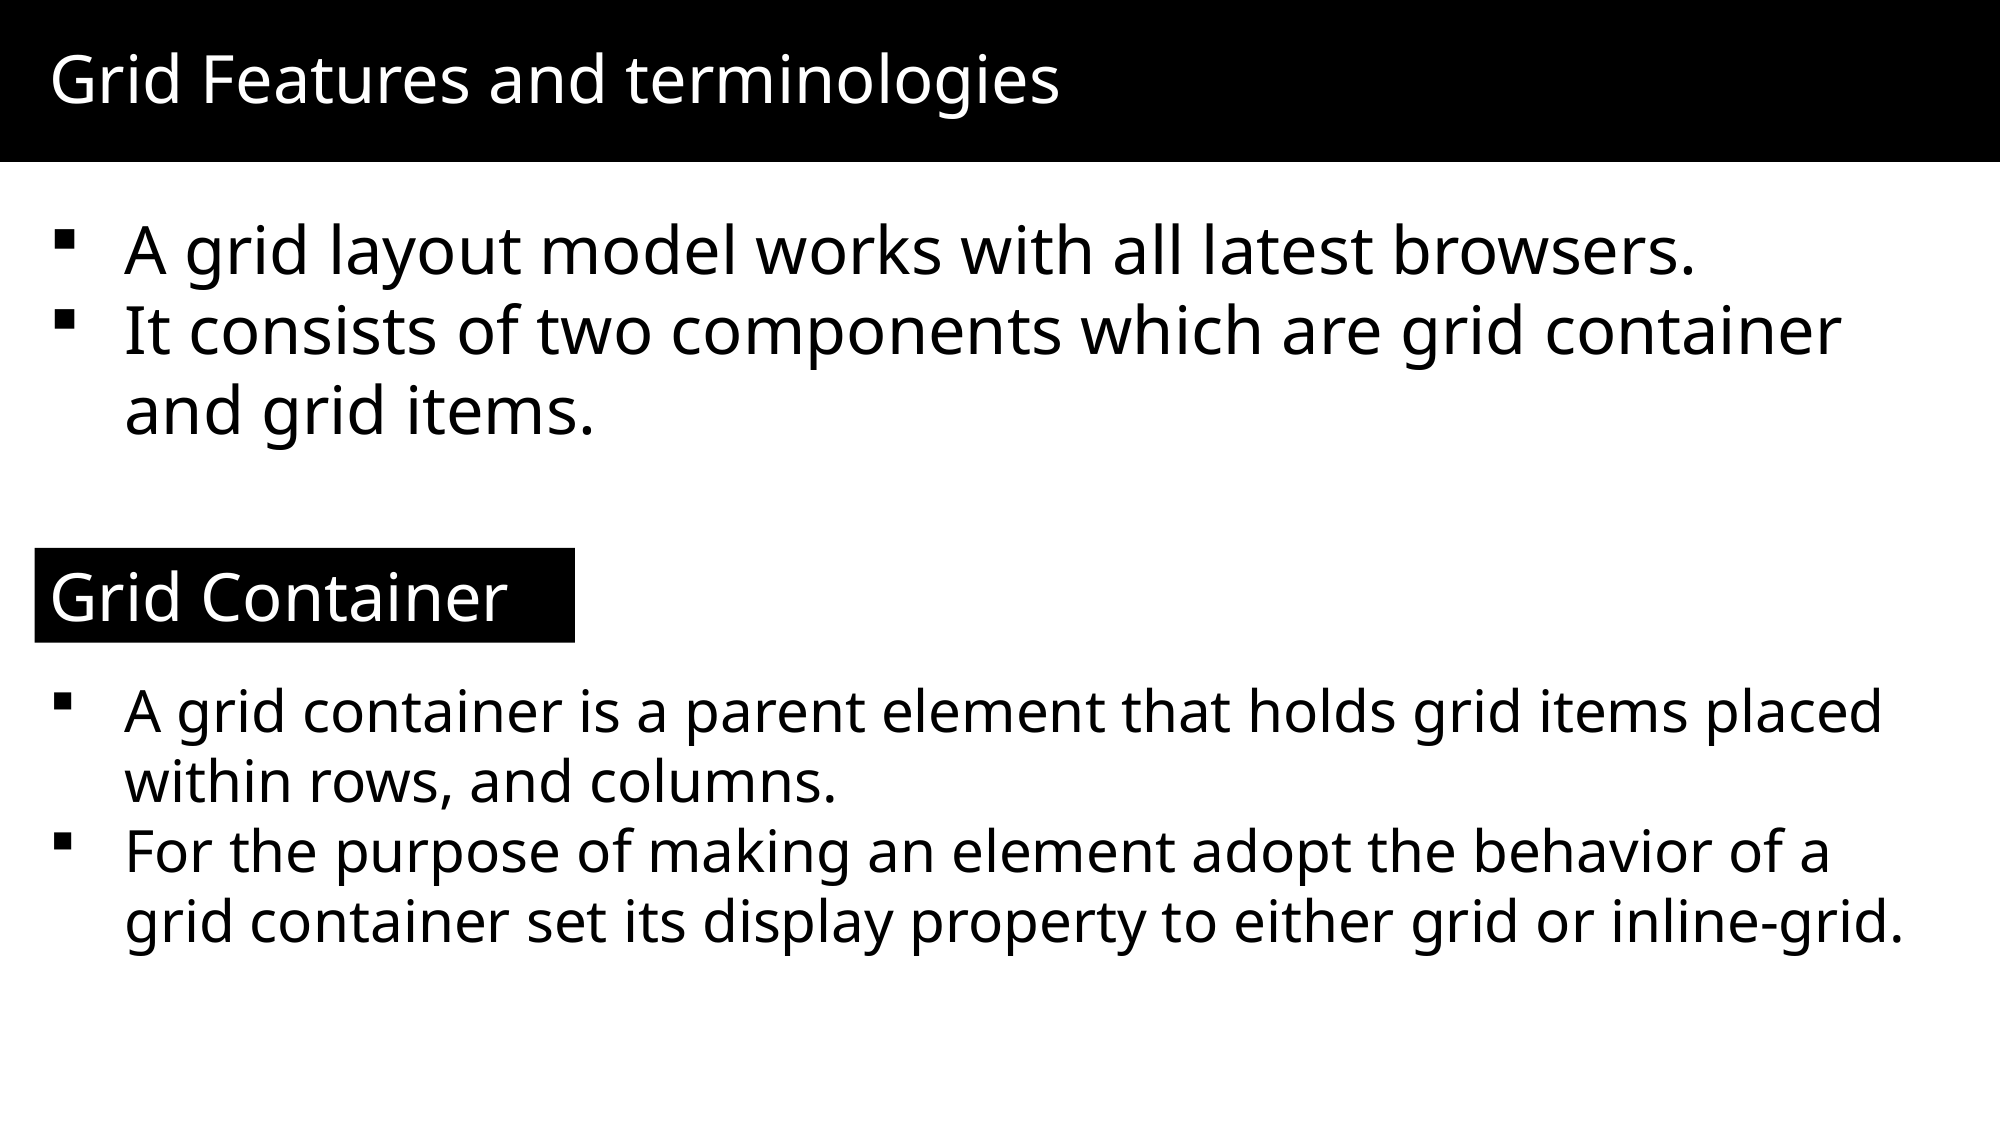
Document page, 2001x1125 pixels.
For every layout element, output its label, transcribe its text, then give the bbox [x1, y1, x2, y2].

text_box Grid Container [34, 547, 575, 643]
text_box A grid container is a parent element that holds grid items placed within rows, and columns. For the purpose of making an element adopt the behavior of a grid container set its display property to either grid or inline-grid. [34, 666, 1947, 962]
text_box A grid layout model works with all latest browsers. It consists of two components which are grid container and grid items. [34, 200, 1947, 456]
text_box Grid Features and terminologies [34, 29, 1947, 125]
text_box [0, 0, 2000, 162]
